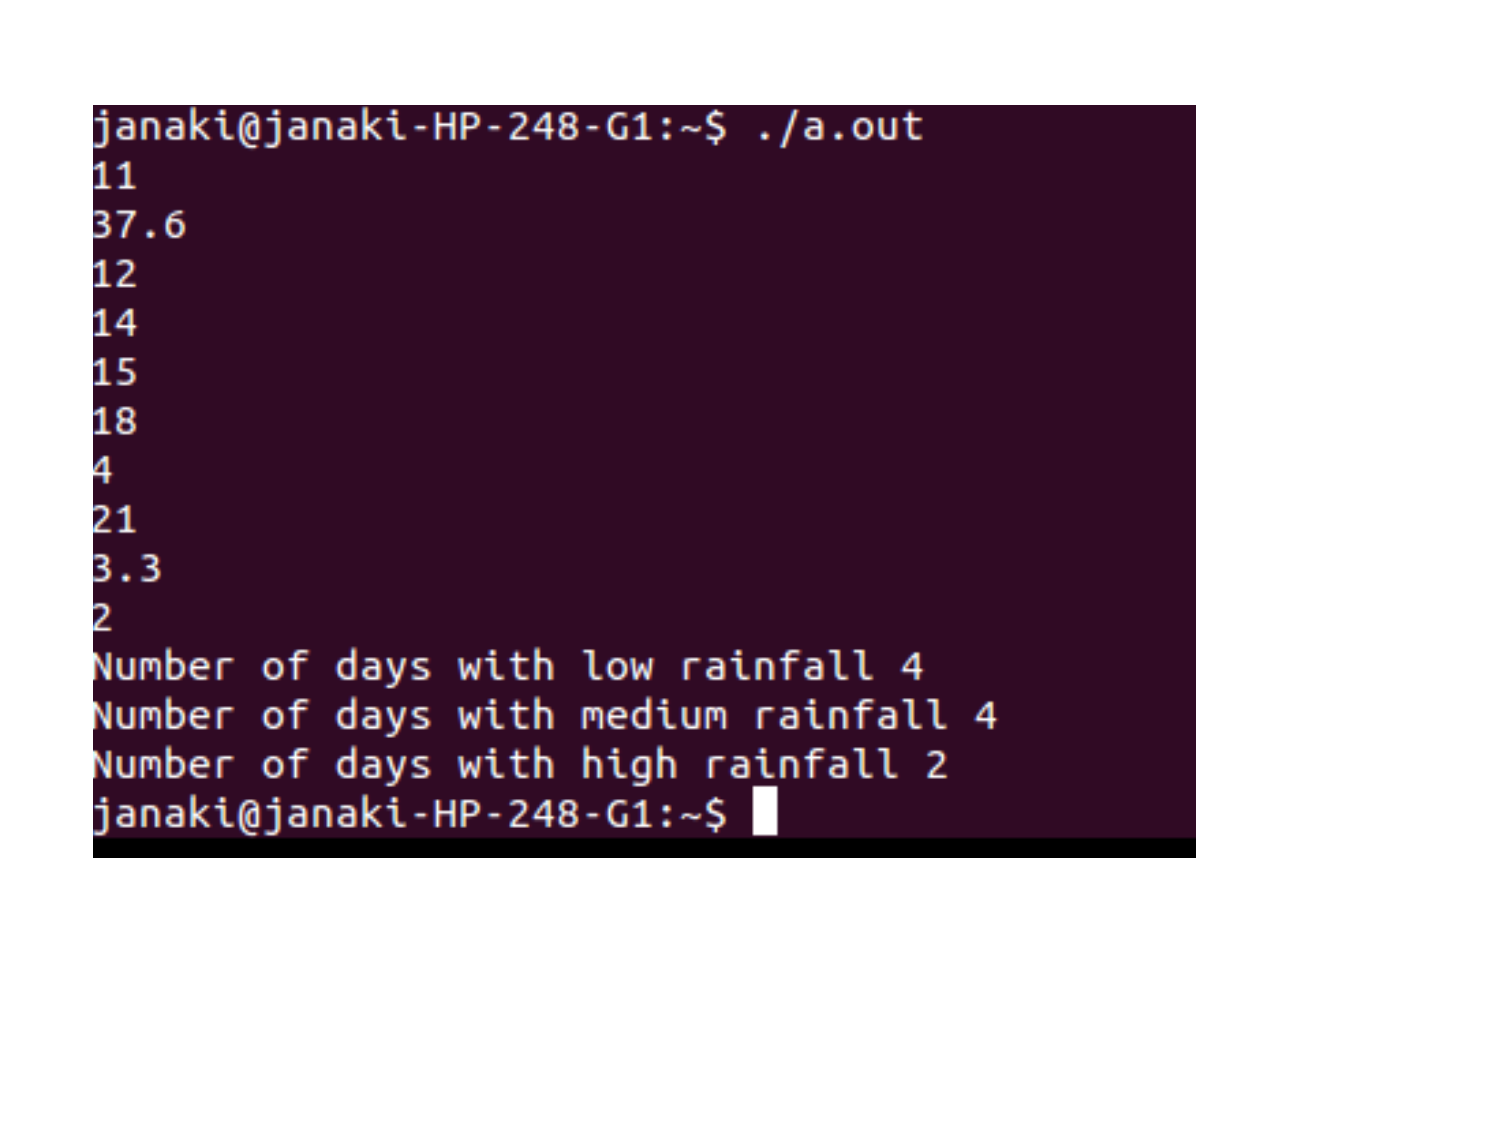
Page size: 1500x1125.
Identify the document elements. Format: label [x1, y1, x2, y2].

picture [93, 105, 1196, 859]
